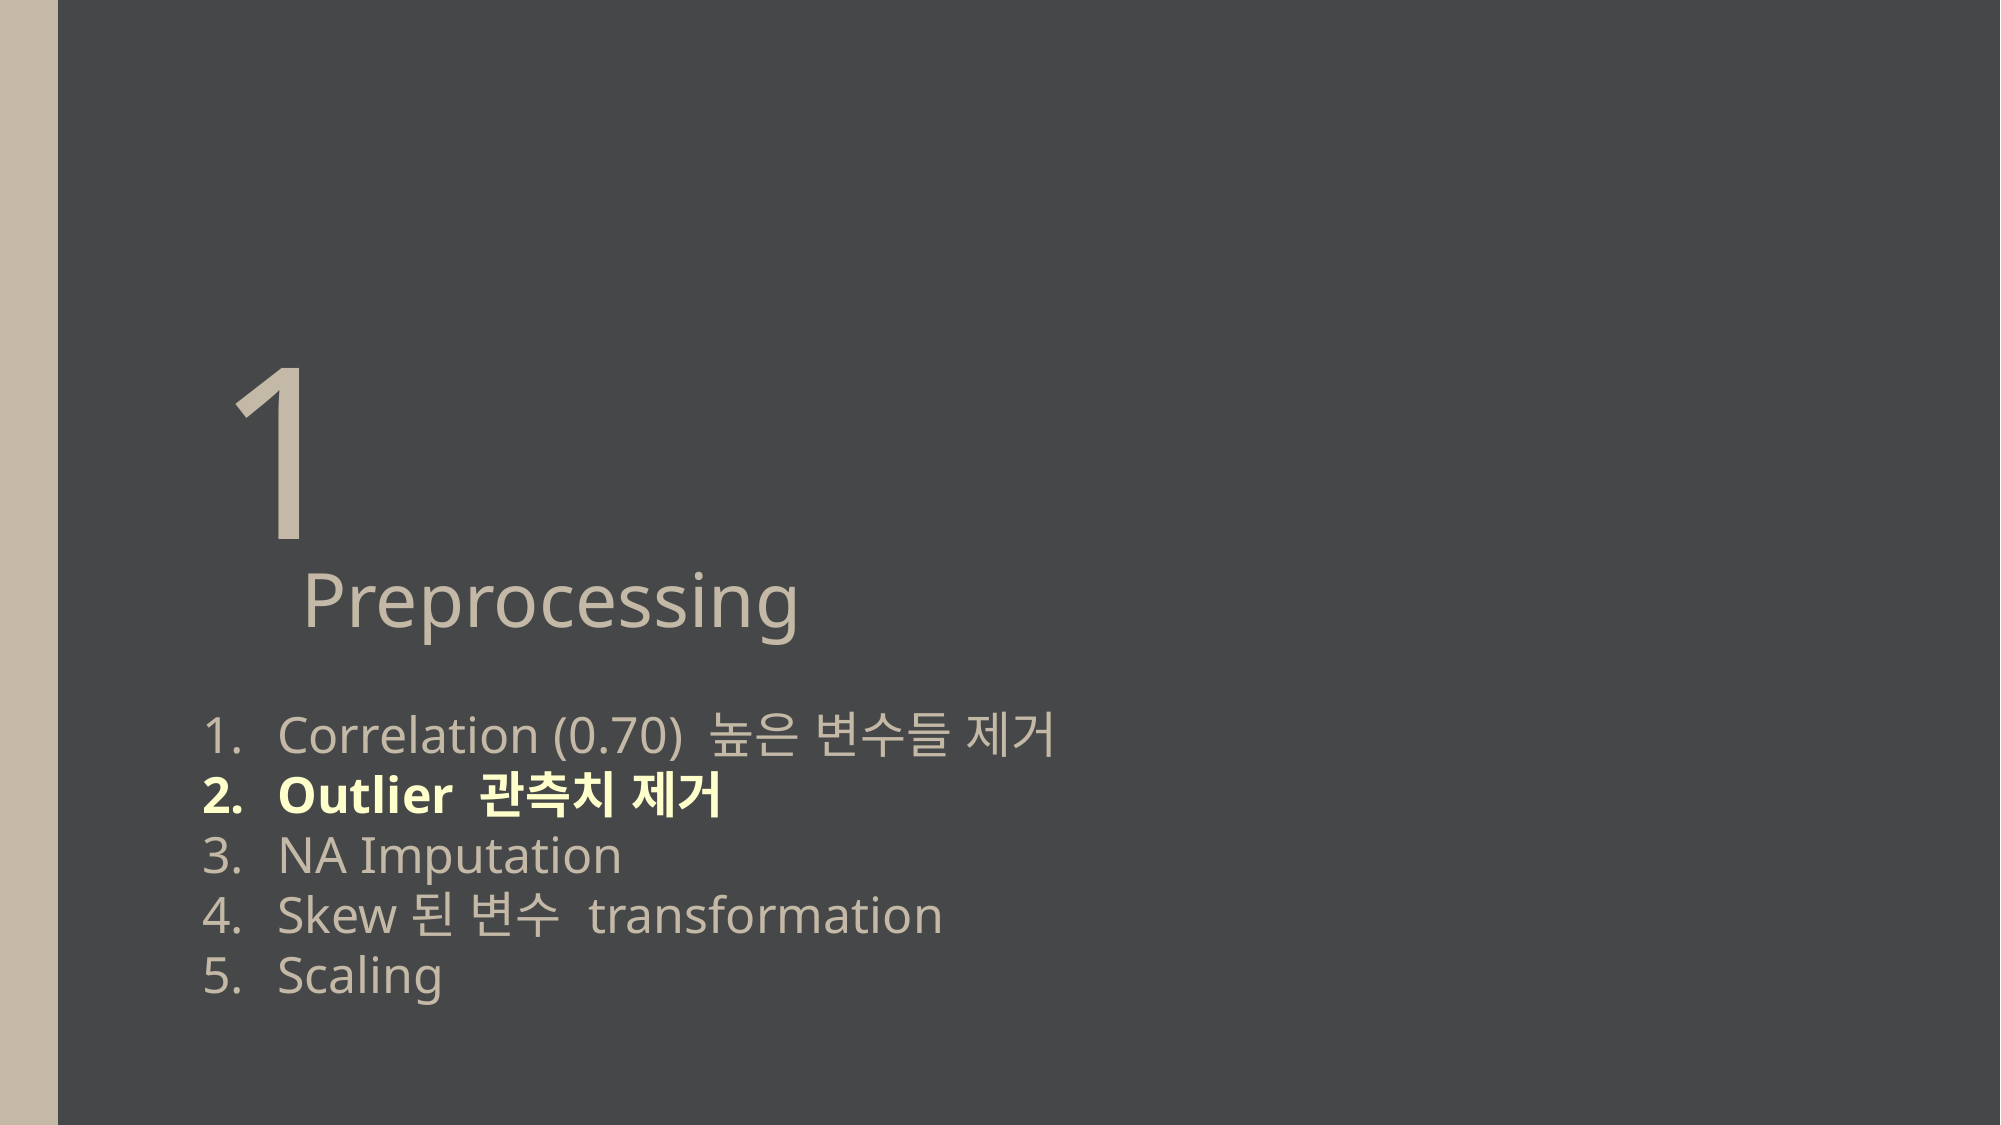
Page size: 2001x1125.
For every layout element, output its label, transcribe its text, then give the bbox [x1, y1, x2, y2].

text_box [0, 0, 59, 1125]
text_box 1 [118, 293, 367, 545]
text_box Correlation (0.70) 높은 변수들 제거 Outlier 관측치 제거 NA Imputation Skew된 변수 transformation Scaling [187, 666, 1073, 1011]
text_box Preprocessing [118, 545, 817, 651]
